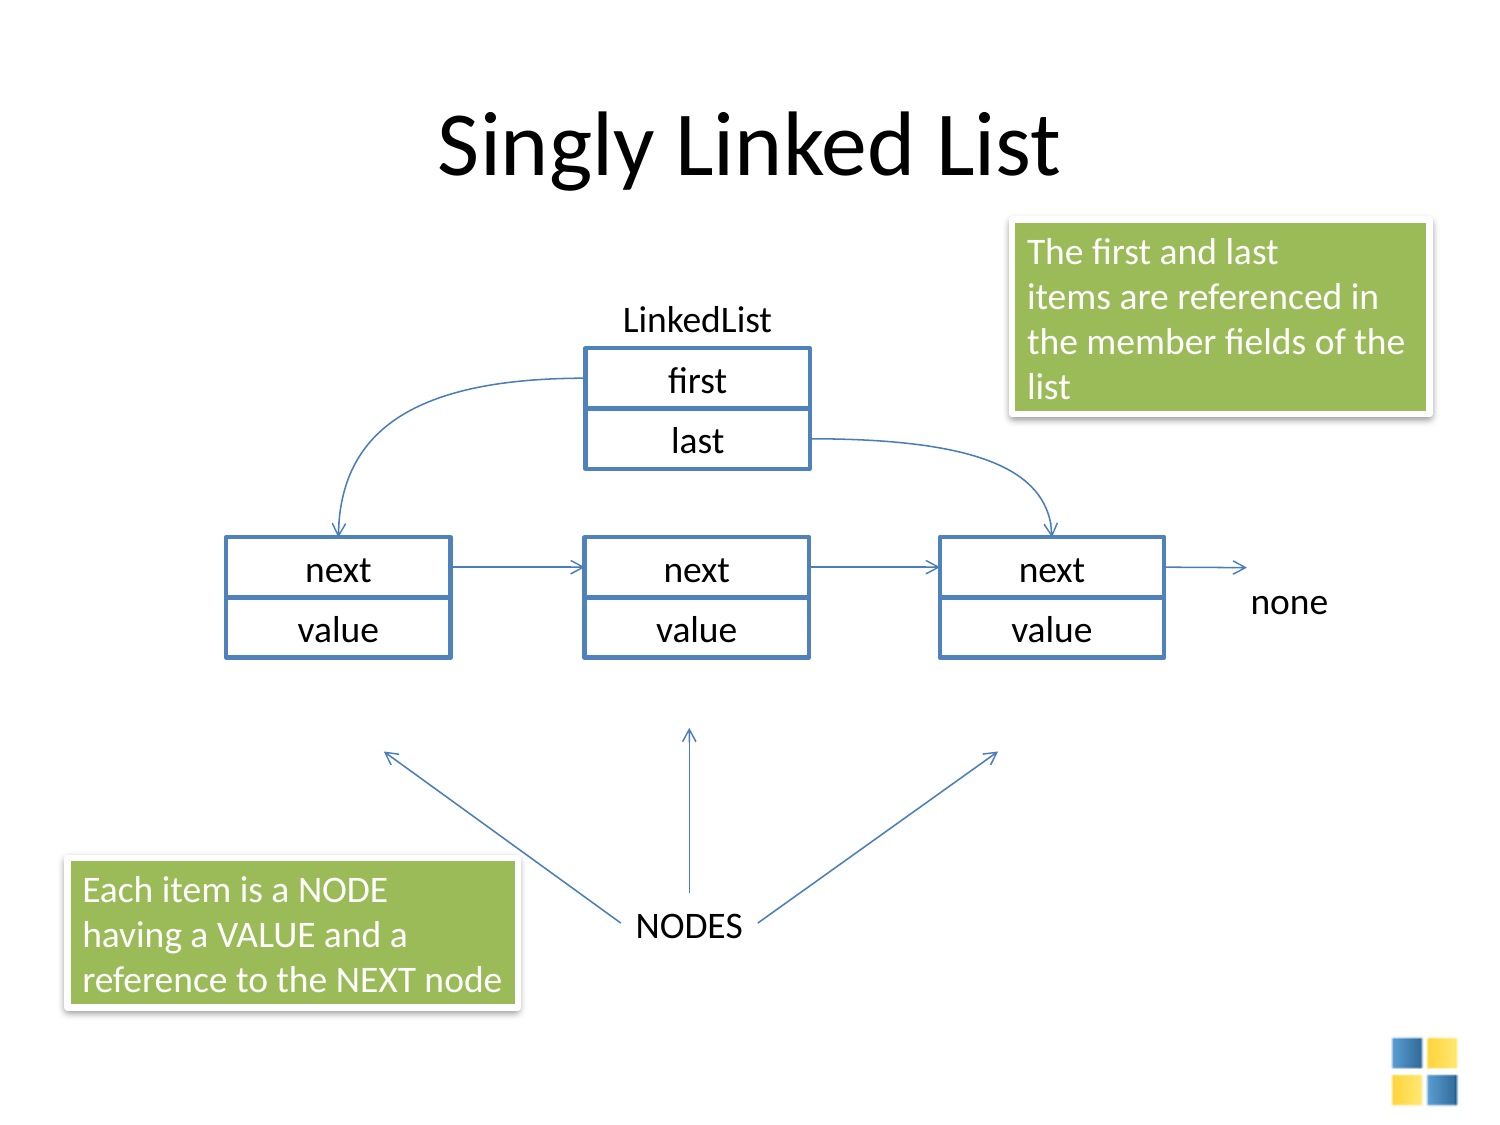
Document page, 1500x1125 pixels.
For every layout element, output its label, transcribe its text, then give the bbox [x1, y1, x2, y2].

text_box LinkedList [608, 287, 788, 348]
text_box value [938, 596, 1166, 660]
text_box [383, 751, 621, 924]
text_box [809, 438, 1053, 538]
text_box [338, 378, 586, 538]
text_box value [224, 596, 453, 660]
title Singly Linked List [75, 45, 1425, 233]
text_box NODES [620, 893, 758, 953]
text_box Each item is a NODE having a VALUE and a reference to the NEXT node [64, 855, 521, 1011]
text_box next [582, 535, 811, 596]
text_box first [583, 346, 812, 407]
text_box next [224, 535, 453, 596]
text_box none [1235, 569, 1344, 630]
text_box The first and last items are referenced in the member fields of the list [1009, 216, 1433, 417]
picture [1387, 1034, 1463, 1110]
text_box value [582, 596, 811, 660]
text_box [758, 751, 999, 924]
text_box last [591, 407, 812, 471]
text_box next [938, 535, 1166, 596]
